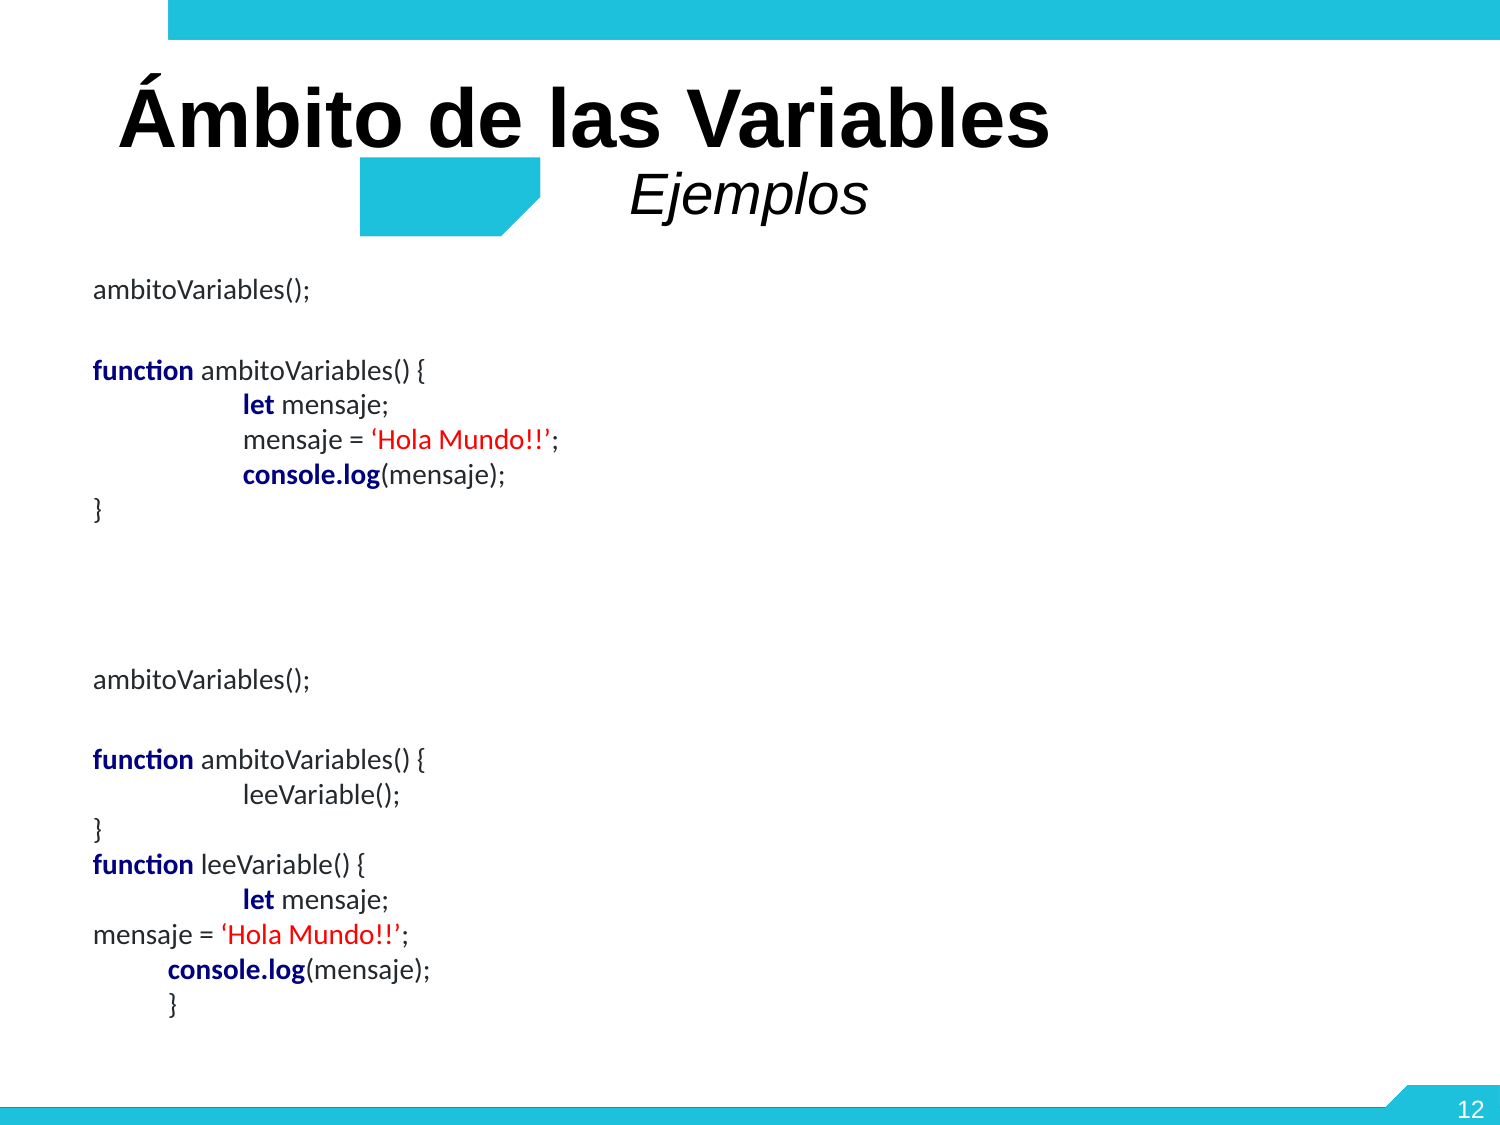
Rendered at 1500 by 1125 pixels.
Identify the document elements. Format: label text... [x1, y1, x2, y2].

text_box Ámbito de las Variables Ejemplos [103, 45, 1397, 246]
text_box ambitoVariables(); function ambitoVariables() { let mensaje; mensaje = ‘Hola Mundo!!’; console.log(mensaje); } ambitoVariables(); function ambitoVariables() { leeVariable(); } function leeVariable() { let mensaje; mensaje = ‘Hola Mundo!!’; console.log(mensaje); } [78, 263, 1372, 1027]
text_box <number> [1408, 1078, 1500, 1125]
